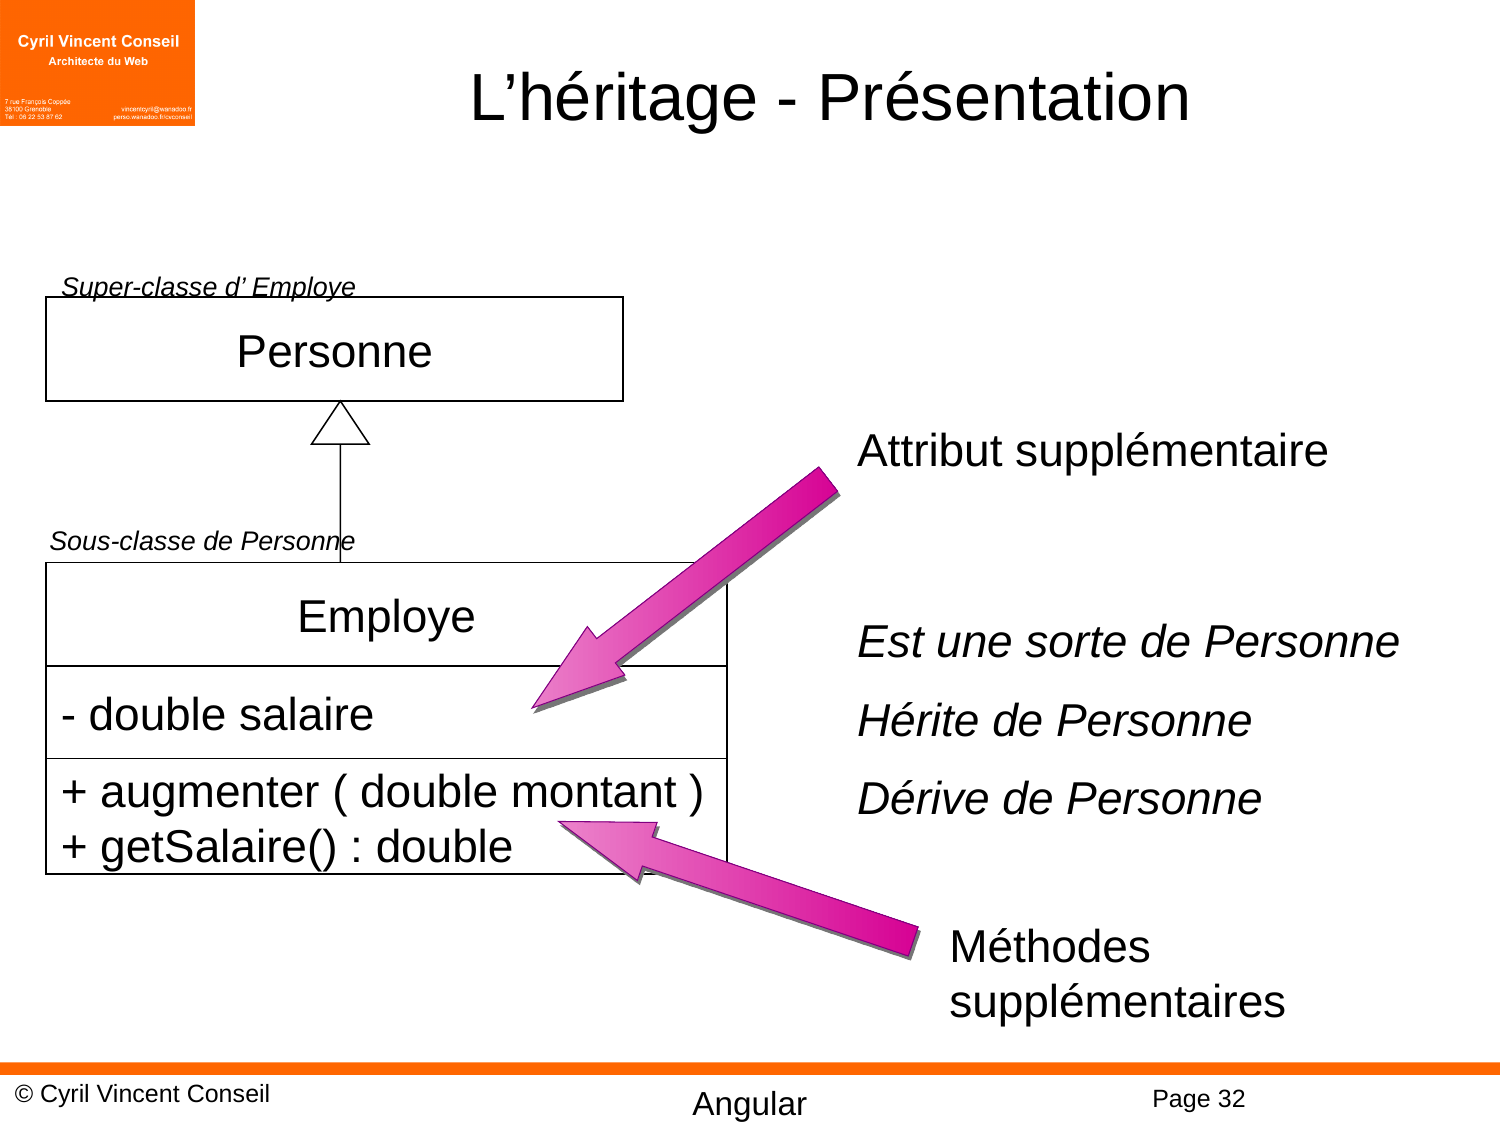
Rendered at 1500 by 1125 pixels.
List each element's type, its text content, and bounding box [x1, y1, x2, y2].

text_box [311, 400, 370, 516]
text_box Personne [46, 310, 624, 401]
text_box Méthodes supplémentaires [934, 908, 1466, 1034]
text_box Est une sorte de Personne Hérite de Personne Dérive de Personne [842, 604, 1420, 832]
text_box Attribut supplémentaire [842, 412, 1420, 483]
text_box + augmenter ( double montant ) + getSalaire() : double [46, 758, 727, 874]
text_box [558, 821, 919, 957]
title L’héritage - Présentation [193, 0, 1469, 188]
text_box [532, 466, 838, 709]
text_box Employe [621, 584, 727, 666]
text_box Employe [46, 562, 694, 666]
text_box Super-classe d’ Employe [46, 262, 624, 310]
text_box - double salaire [46, 666, 727, 758]
text_box Sous-classe de Personne [34, 516, 612, 564]
picture [0, 0, 193, 126]
